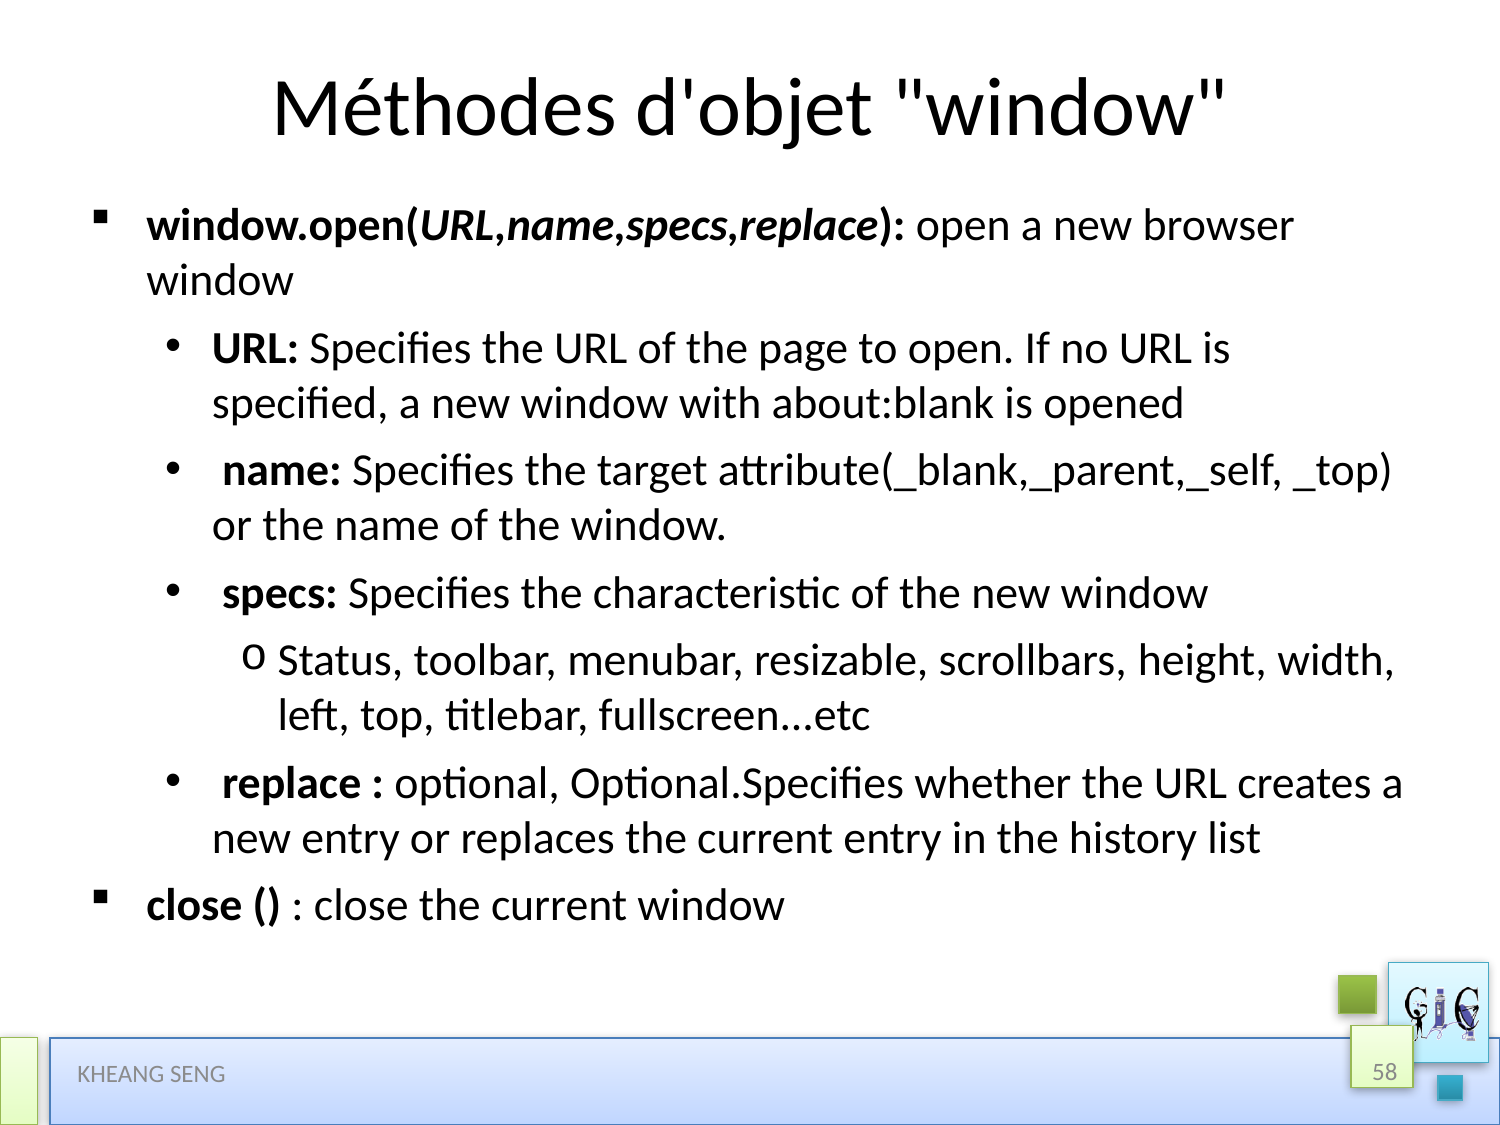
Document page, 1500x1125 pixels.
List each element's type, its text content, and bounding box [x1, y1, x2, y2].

slide_number 58 [1062, 1040, 1413, 1100]
title Méthodes d'objet "window" [75, 37, 1425, 168]
list window.open(URL,name,specs,replace): open a new browser window URL: Specifies the URL of the page to open. If no URL is specified, a new window with about:blank is opened name: Specifies the target attribute(_blank,_parent,_self, _top) or the name of the window. specs: Specifies the characteristic of the new window Status, toolbar, menubar, resizable, scrollbars, height, width, left, top, titlebar, fullscreen...etc replace : optional, Optional.Specifies whether the URL creates a new entry or replaces the current entry in the history list close () : close the current window [75, 187, 1425, 1013]
picture [1405, 987, 1479, 1041]
footer KHEANG SENG [62, 1042, 538, 1103]
